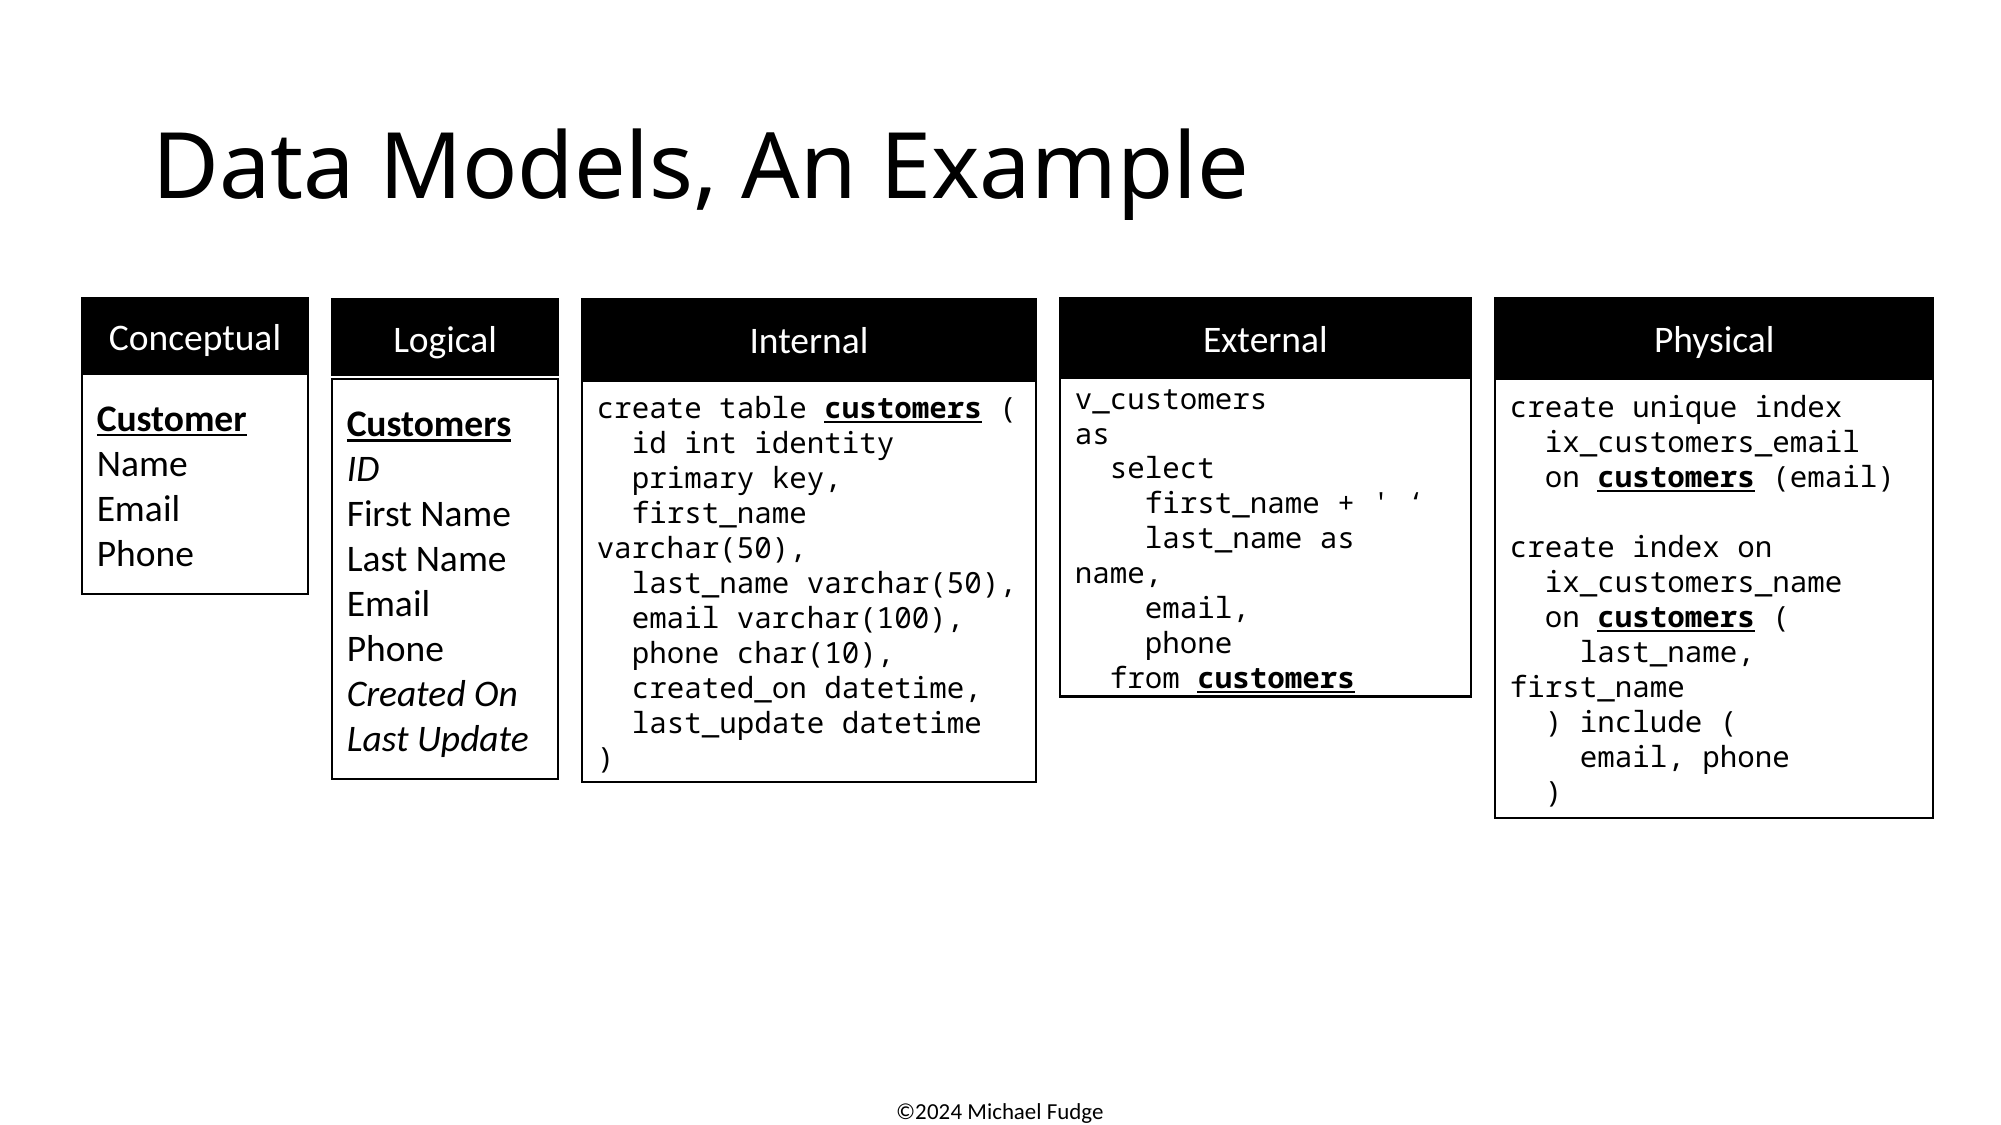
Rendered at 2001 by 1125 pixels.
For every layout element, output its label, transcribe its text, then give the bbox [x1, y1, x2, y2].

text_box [332, 299, 559, 780]
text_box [1060, 298, 1472, 697]
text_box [81, 298, 309, 594]
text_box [1495, 298, 1934, 819]
title Data Models, An Example [137, 59, 1863, 278]
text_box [582, 298, 1037, 782]
